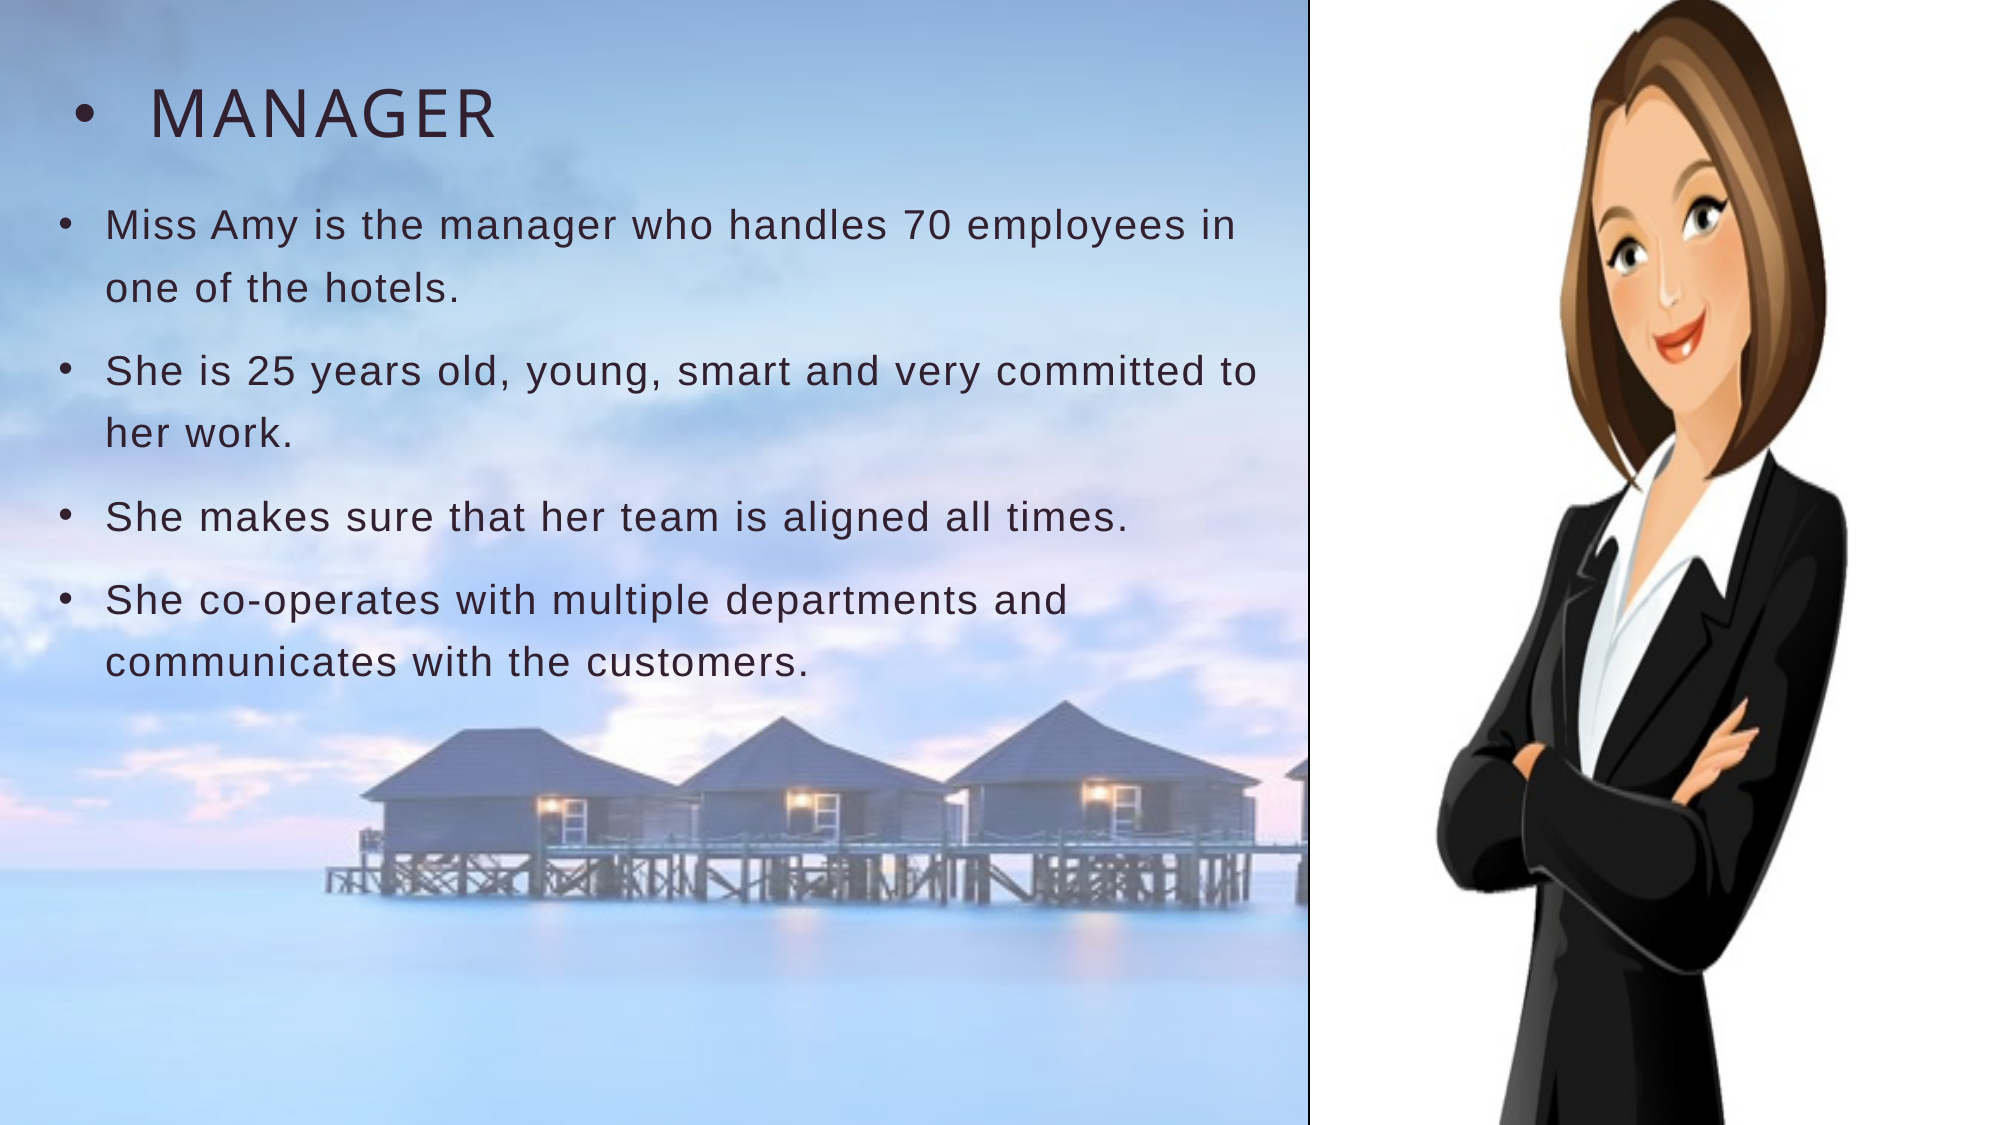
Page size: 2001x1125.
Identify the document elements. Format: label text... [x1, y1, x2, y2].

subtitle Miss Amy is the manager who handles 70 employees in one of the hotels. She is 25 years old, young, smart and very committed to her work. She makes sure that her team is aligned all times. She co-operates with multiple departments and communicates with the customers. [43, 177, 1289, 709]
picture [1310, 0, 2000, 1125]
title Manager [29, 37, 541, 160]
